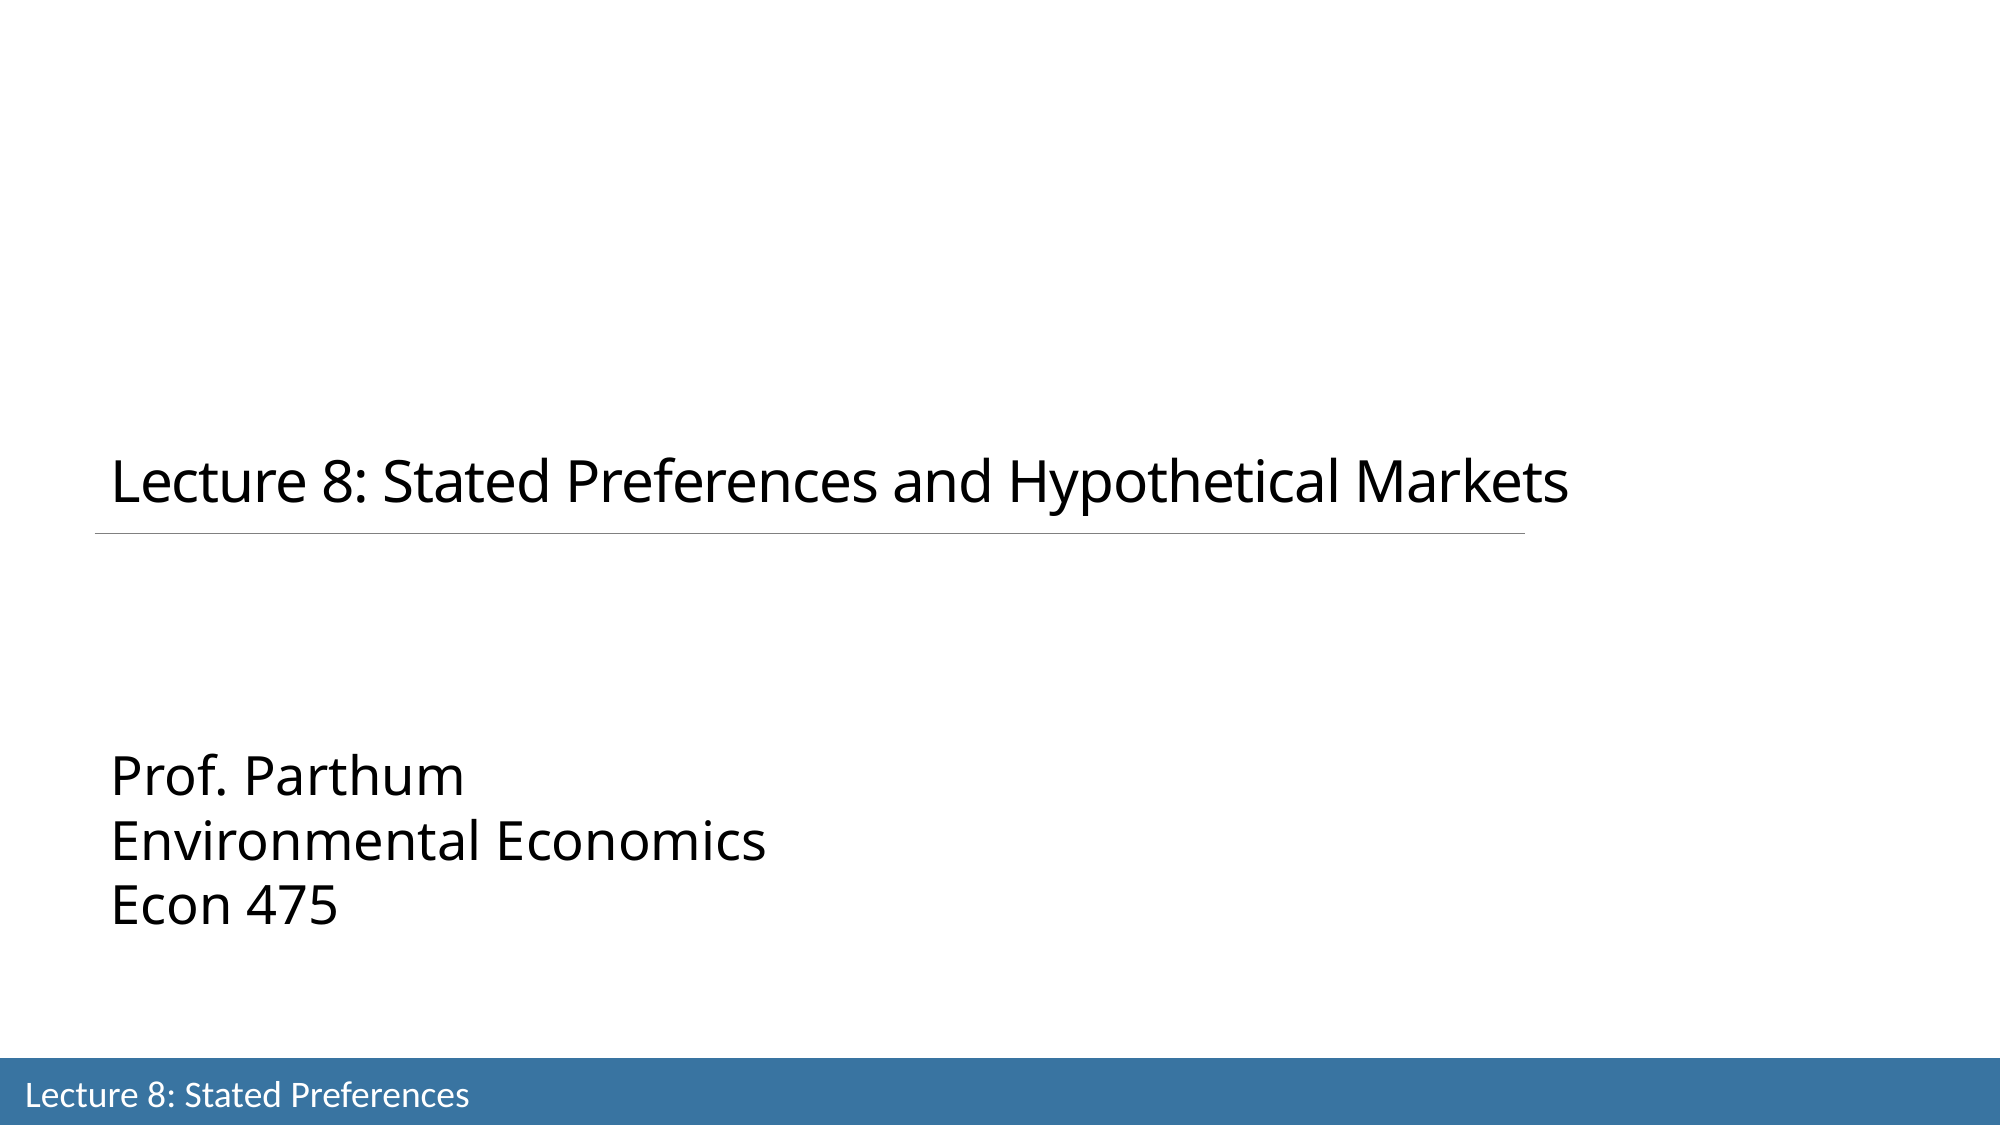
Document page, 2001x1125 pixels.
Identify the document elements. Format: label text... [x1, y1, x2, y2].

text_box Prof. Parthum Environmental Economics Econ 475 [95, 733, 1197, 944]
text_box Lecture 8: Stated Preferences and Hypothetical Markets [95, 427, 1905, 544]
